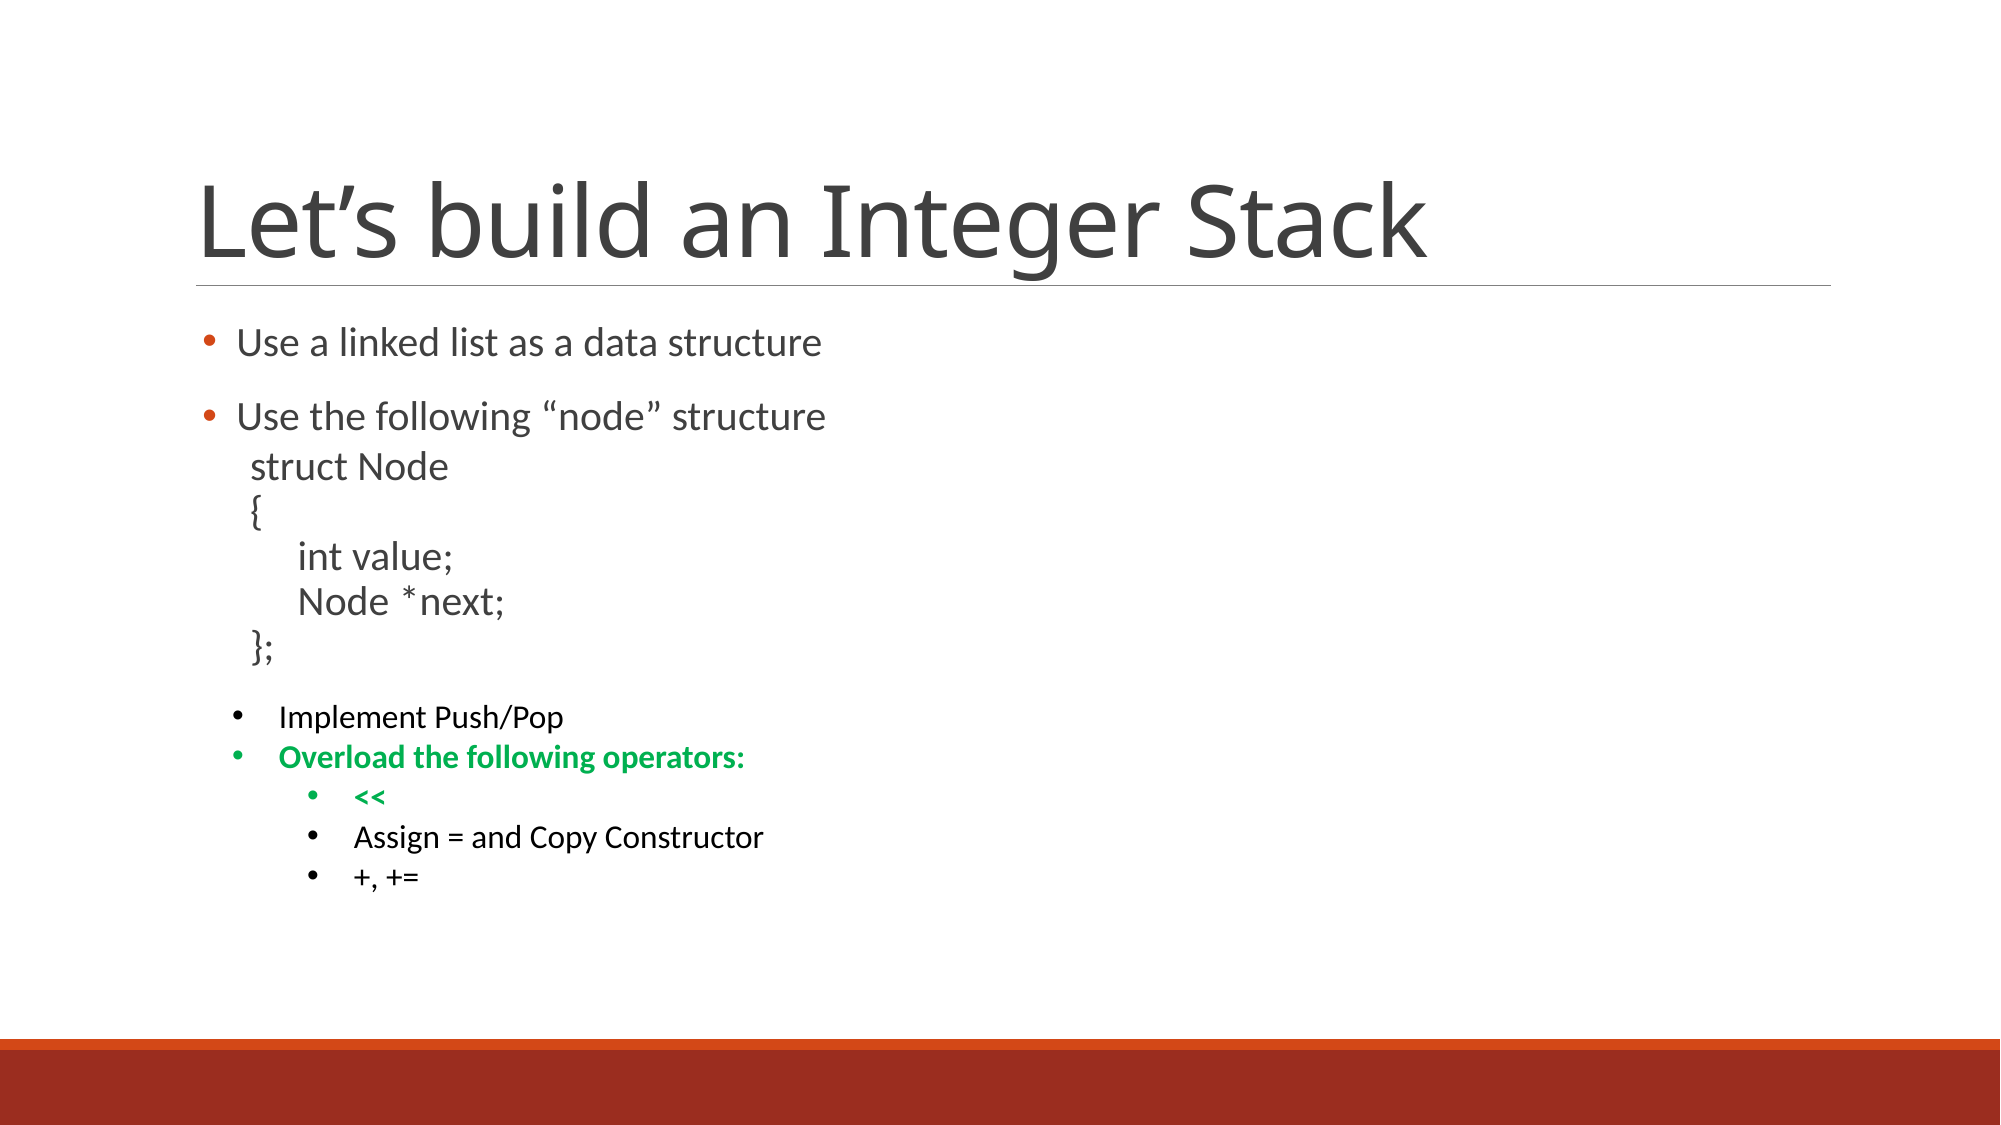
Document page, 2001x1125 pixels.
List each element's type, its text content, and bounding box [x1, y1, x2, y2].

list Use a linked list as a data structure Use the following “node” structure struct Node { int value; Node *next; }; [202, 313, 1853, 688]
title Let’s build an Integer Stack [180, 47, 1830, 285]
text_box Implement Push/Pop Overload the following operators: << Assign = and Copy Constructor +, += [217, 687, 917, 903]
